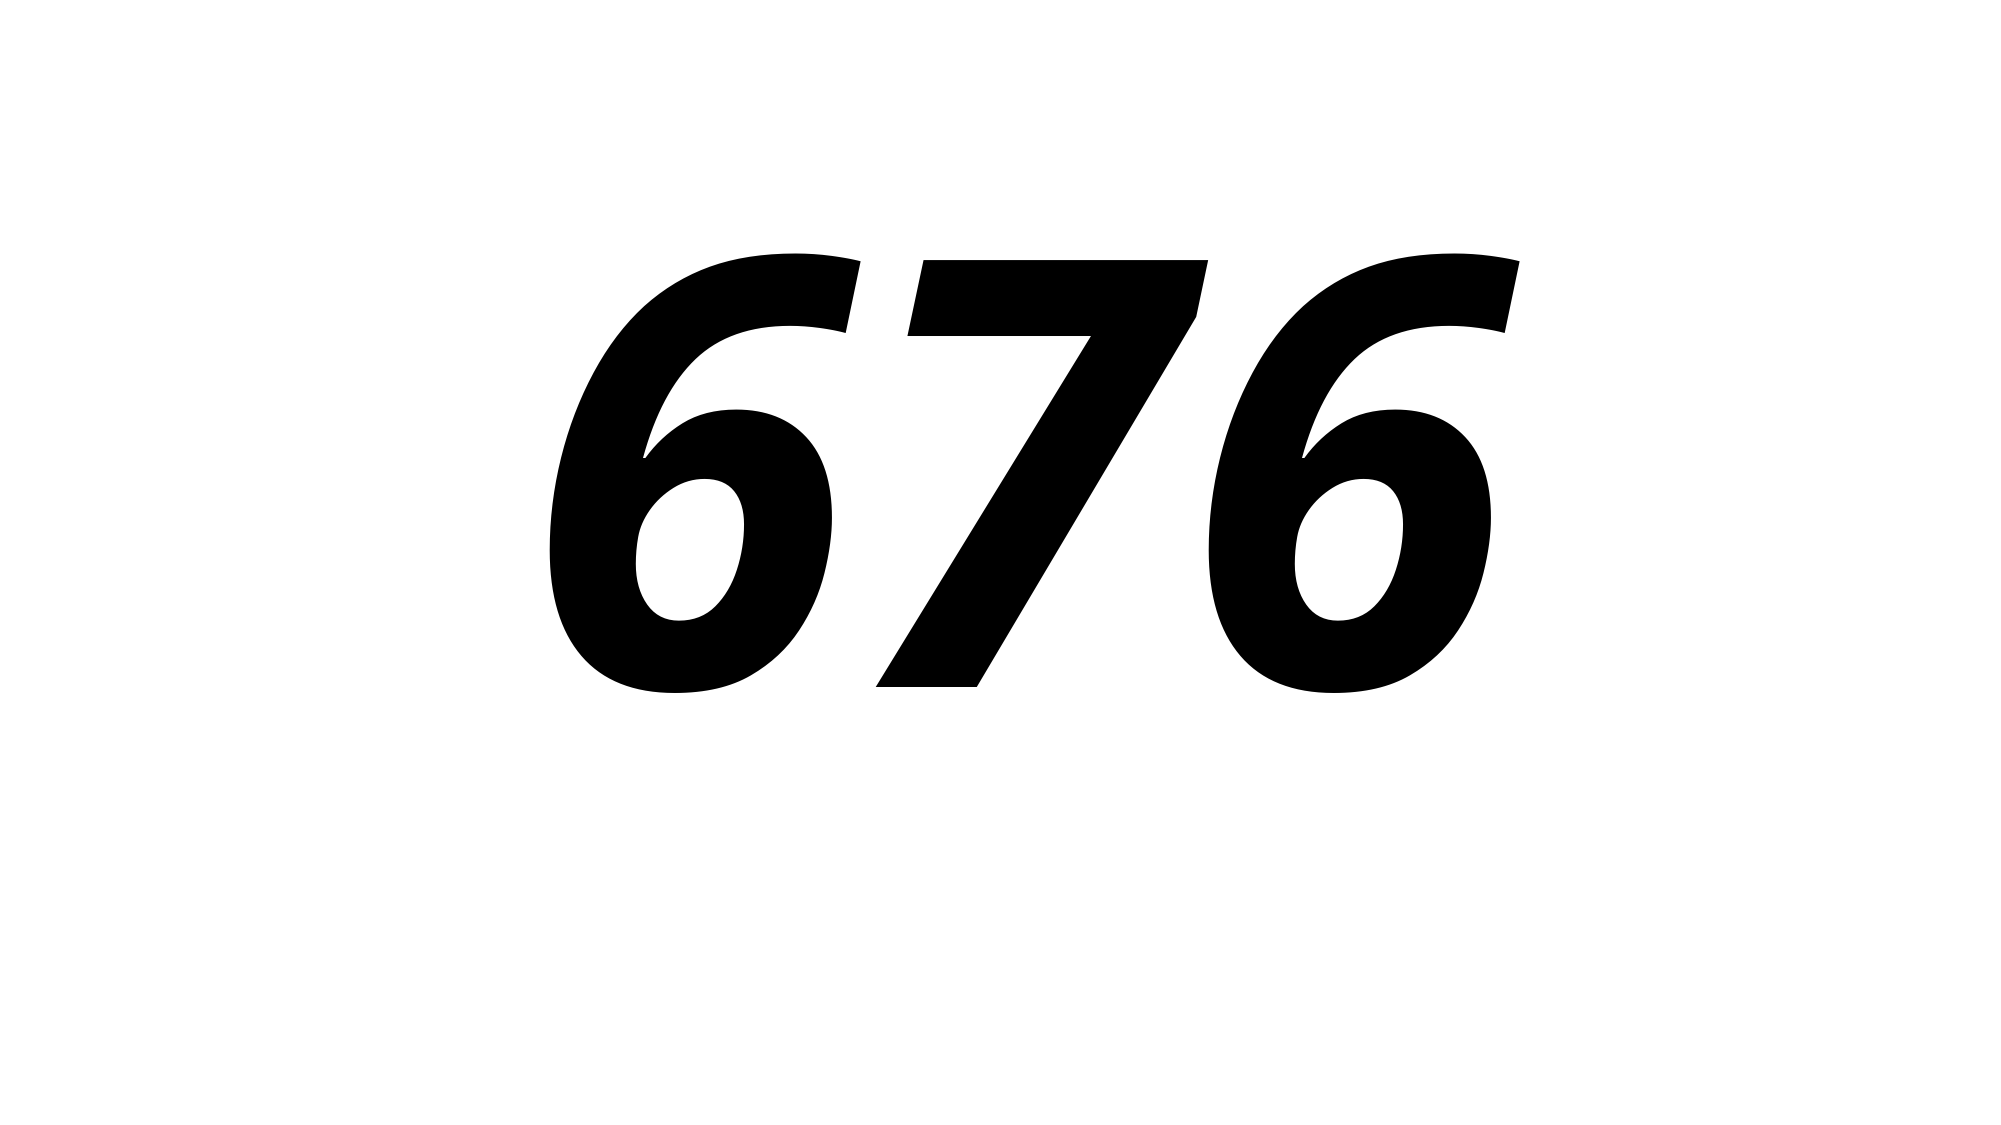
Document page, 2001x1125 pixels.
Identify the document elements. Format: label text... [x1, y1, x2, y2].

title 676 [268, 432, 1769, 825]
